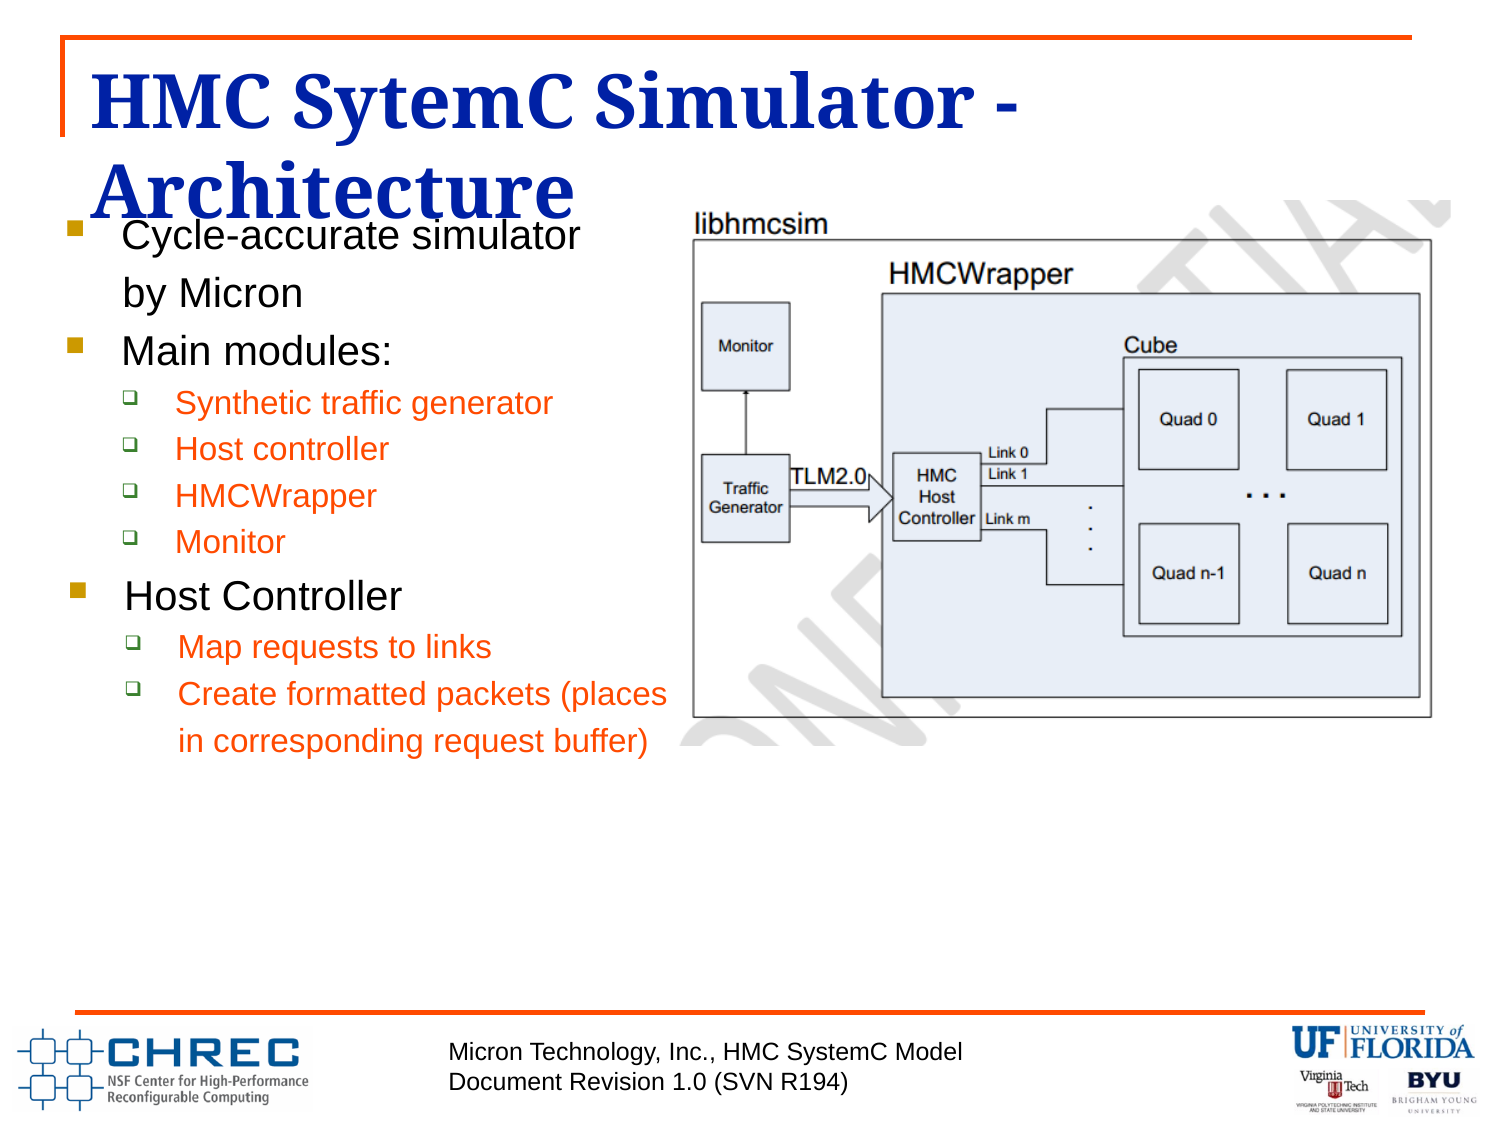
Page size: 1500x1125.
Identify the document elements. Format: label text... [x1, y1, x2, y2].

picture [12, 1026, 313, 1112]
text_box Micron Technology, Inc., HMC SystemC Model Document Revision 1.0 (SVN R194) [433, 1028, 1320, 1104]
title HMC SytemC Simulator - Architecture [74, 45, 1426, 201]
list Cycle-accurate simulator by Micron Main modules: Synthetic traffic generator Host controller HMCWrapper Monitor Host Controller Map requests to links Create formatted packets (places in corresponding request buffer) [49, 199, 1451, 1006]
picture [676, 199, 1451, 747]
picture [1287, 1021, 1485, 1117]
